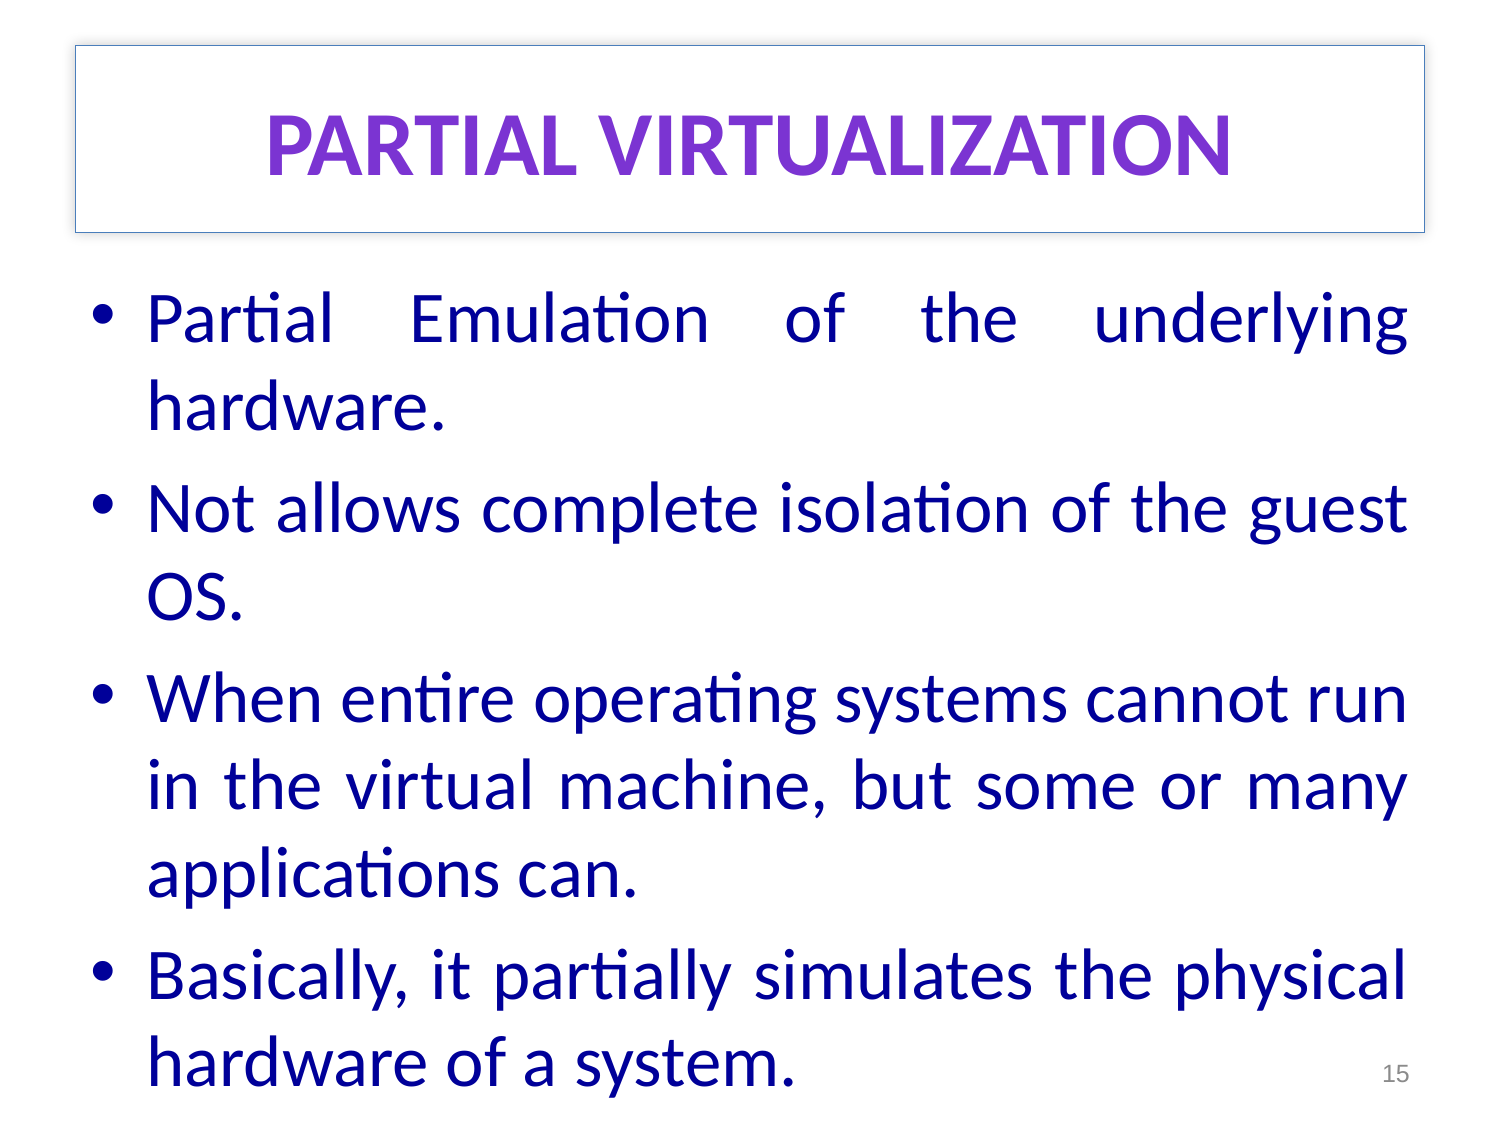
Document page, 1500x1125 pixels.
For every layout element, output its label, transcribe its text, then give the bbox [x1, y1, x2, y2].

list Partial Emulation of the underlying hardware. Not allows complete isolation of the guest OS. When entire operating systems cannot run in the virtual machine, but some or many applications can. Basically, it partially simulates the physical hardware of a system. [75, 262, 1425, 1100]
title PARTIAL VIRTUALIZATION [75, 45, 1425, 233]
slide_number 15 [1074, 1042, 1425, 1103]
